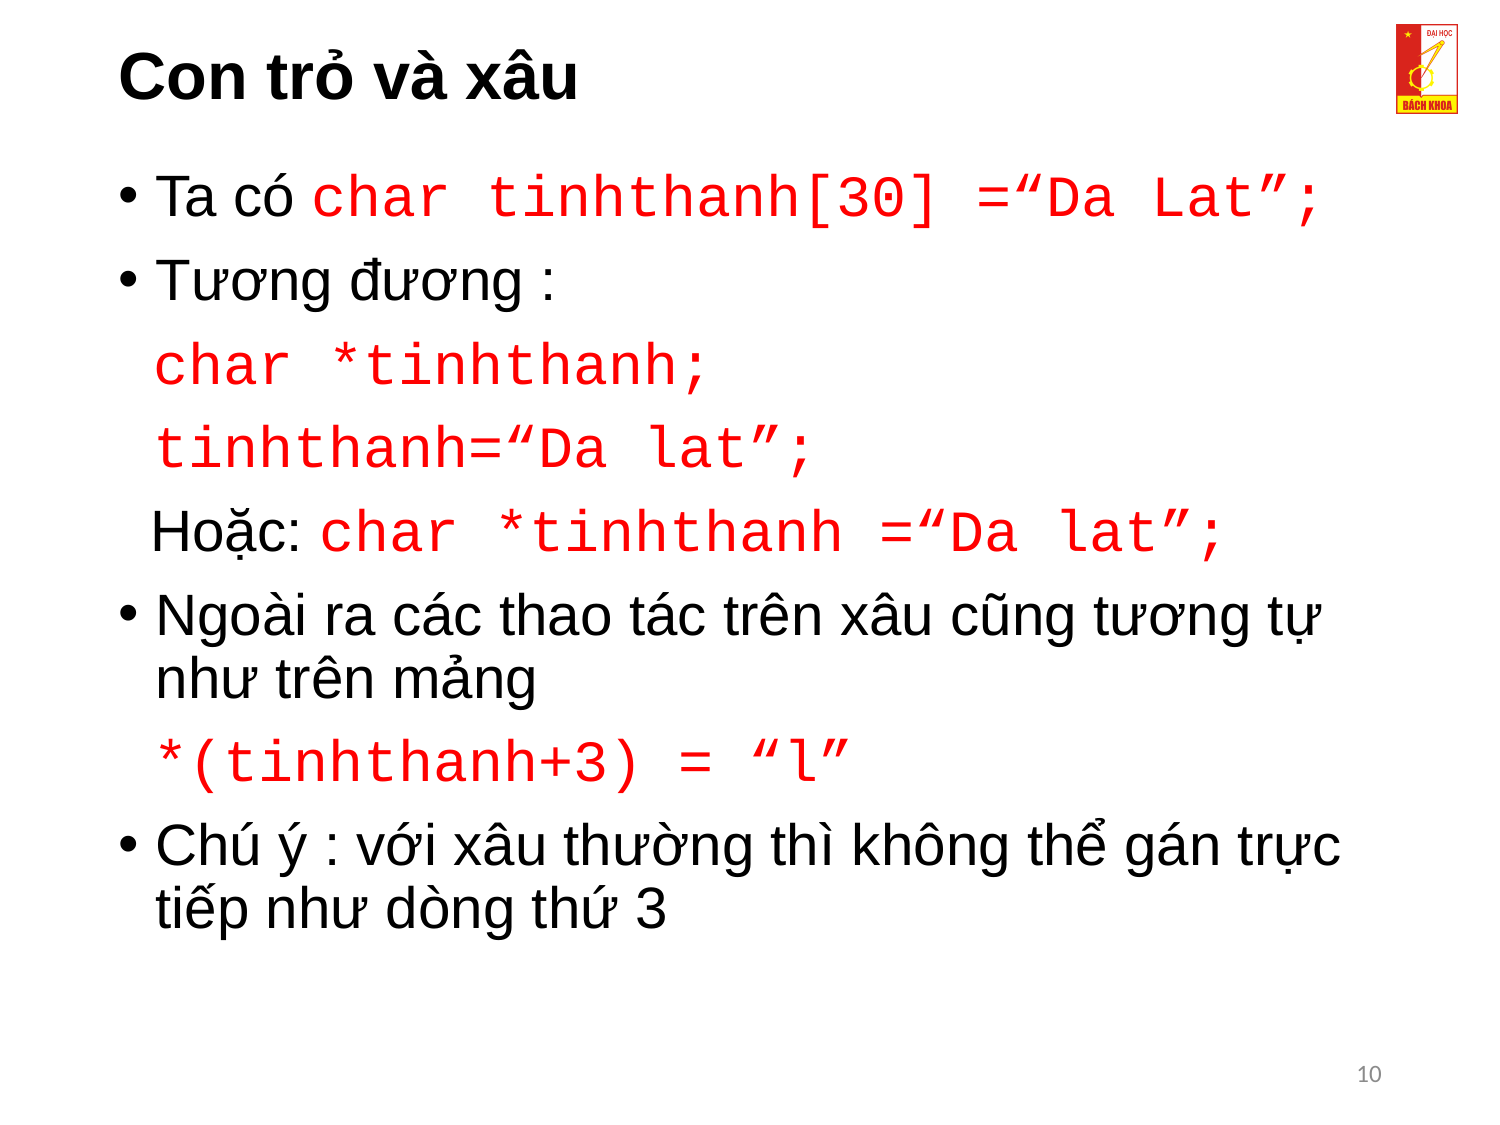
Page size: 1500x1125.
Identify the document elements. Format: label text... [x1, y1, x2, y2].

slide_number 10 [1059, 1042, 1397, 1103]
list Ta có char tinhthanh[30] =“Da Lat”; Tương đương : char *tinhthanh; tinhthanh=“Da lat”; Hoặc: char *tinhthanh =“Da lat”; Ngoài ra các thao tác trên xâu cũng tương tự như trên mảng *(tinhthanh+3) = “l” Chú ý : với xâu thường thì không thể gán trực tiếp như dòng thứ 3 [103, 159, 1397, 1014]
picture [1397, 24, 1458, 114]
title Con trỏ và xâu [103, 22, 1397, 133]
